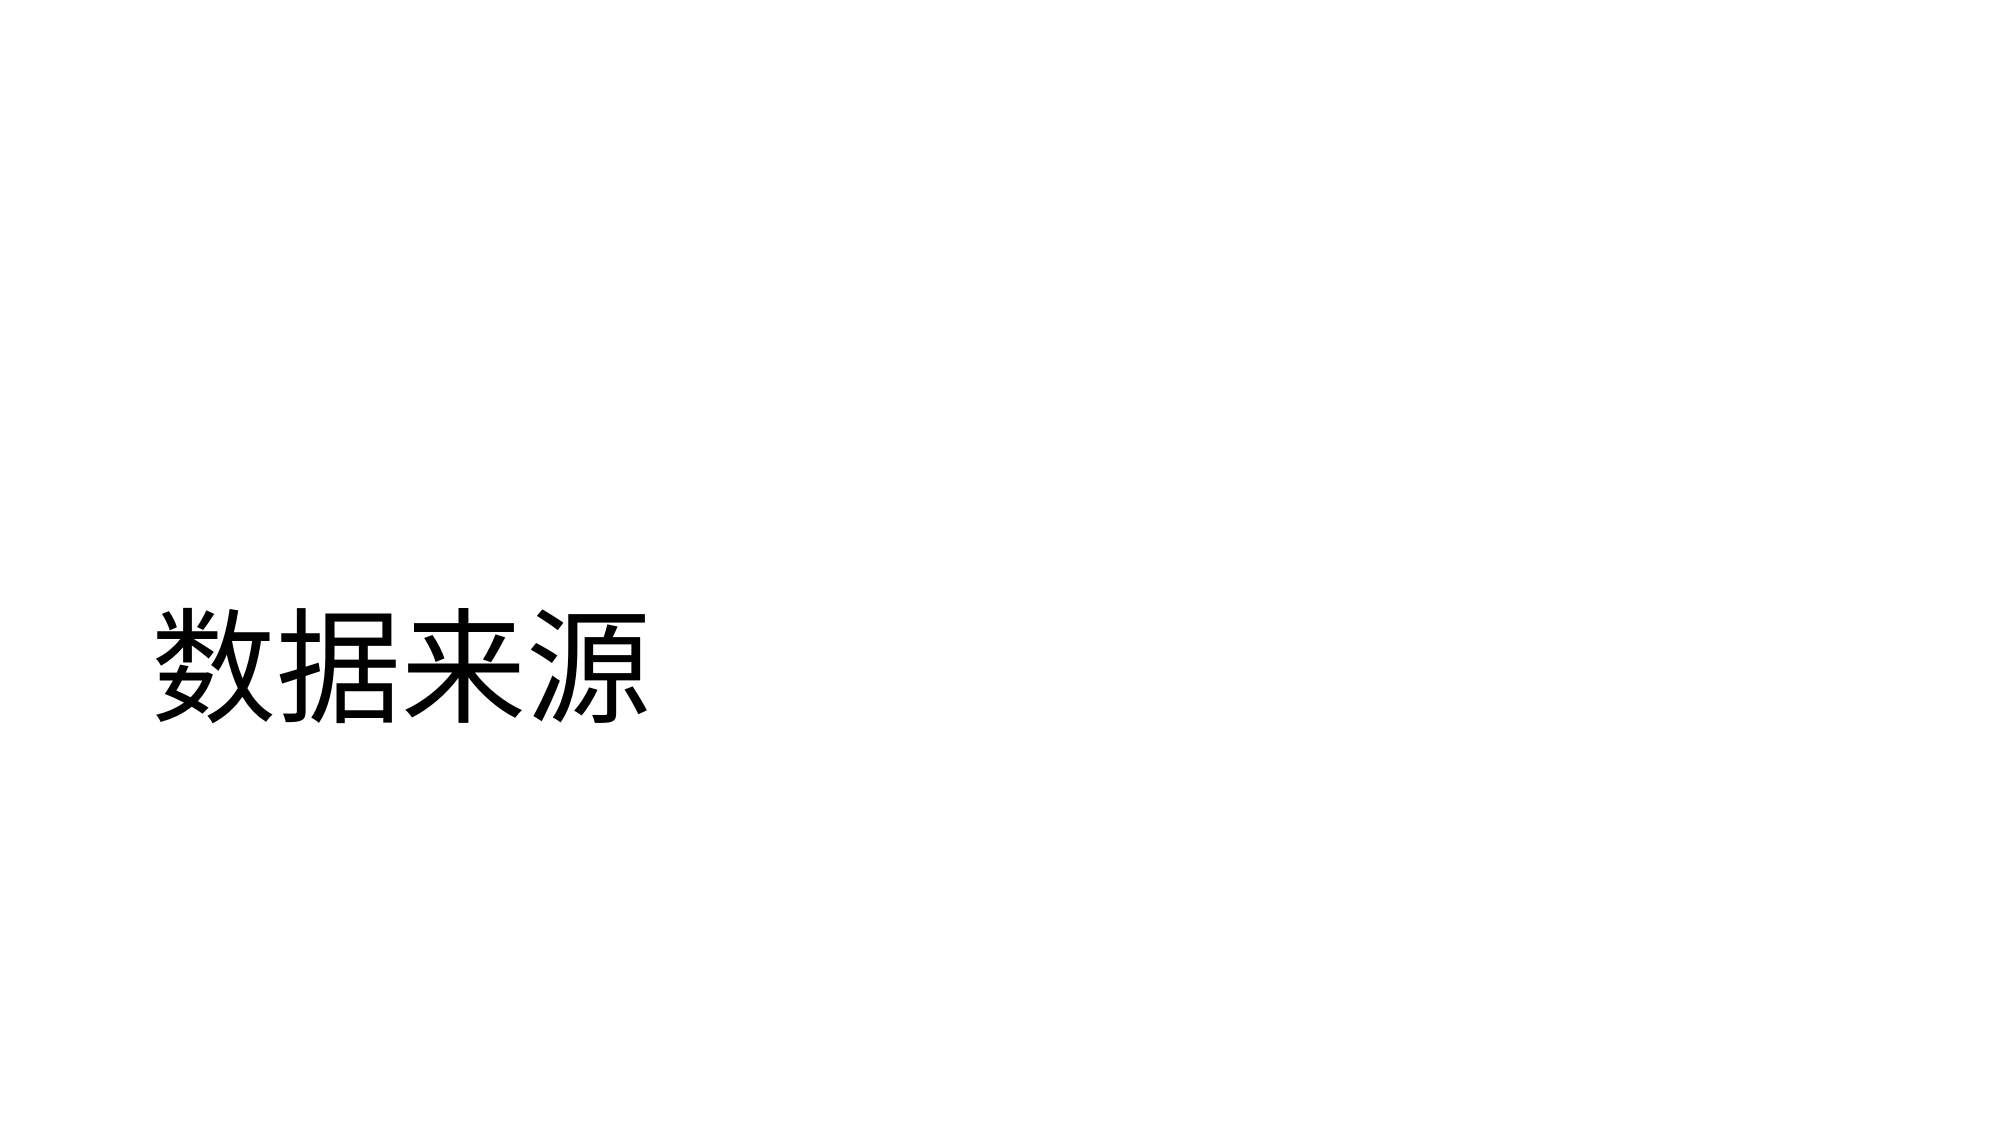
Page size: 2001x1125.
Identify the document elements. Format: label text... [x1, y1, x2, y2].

title 数据来源 [136, 280, 1862, 749]
